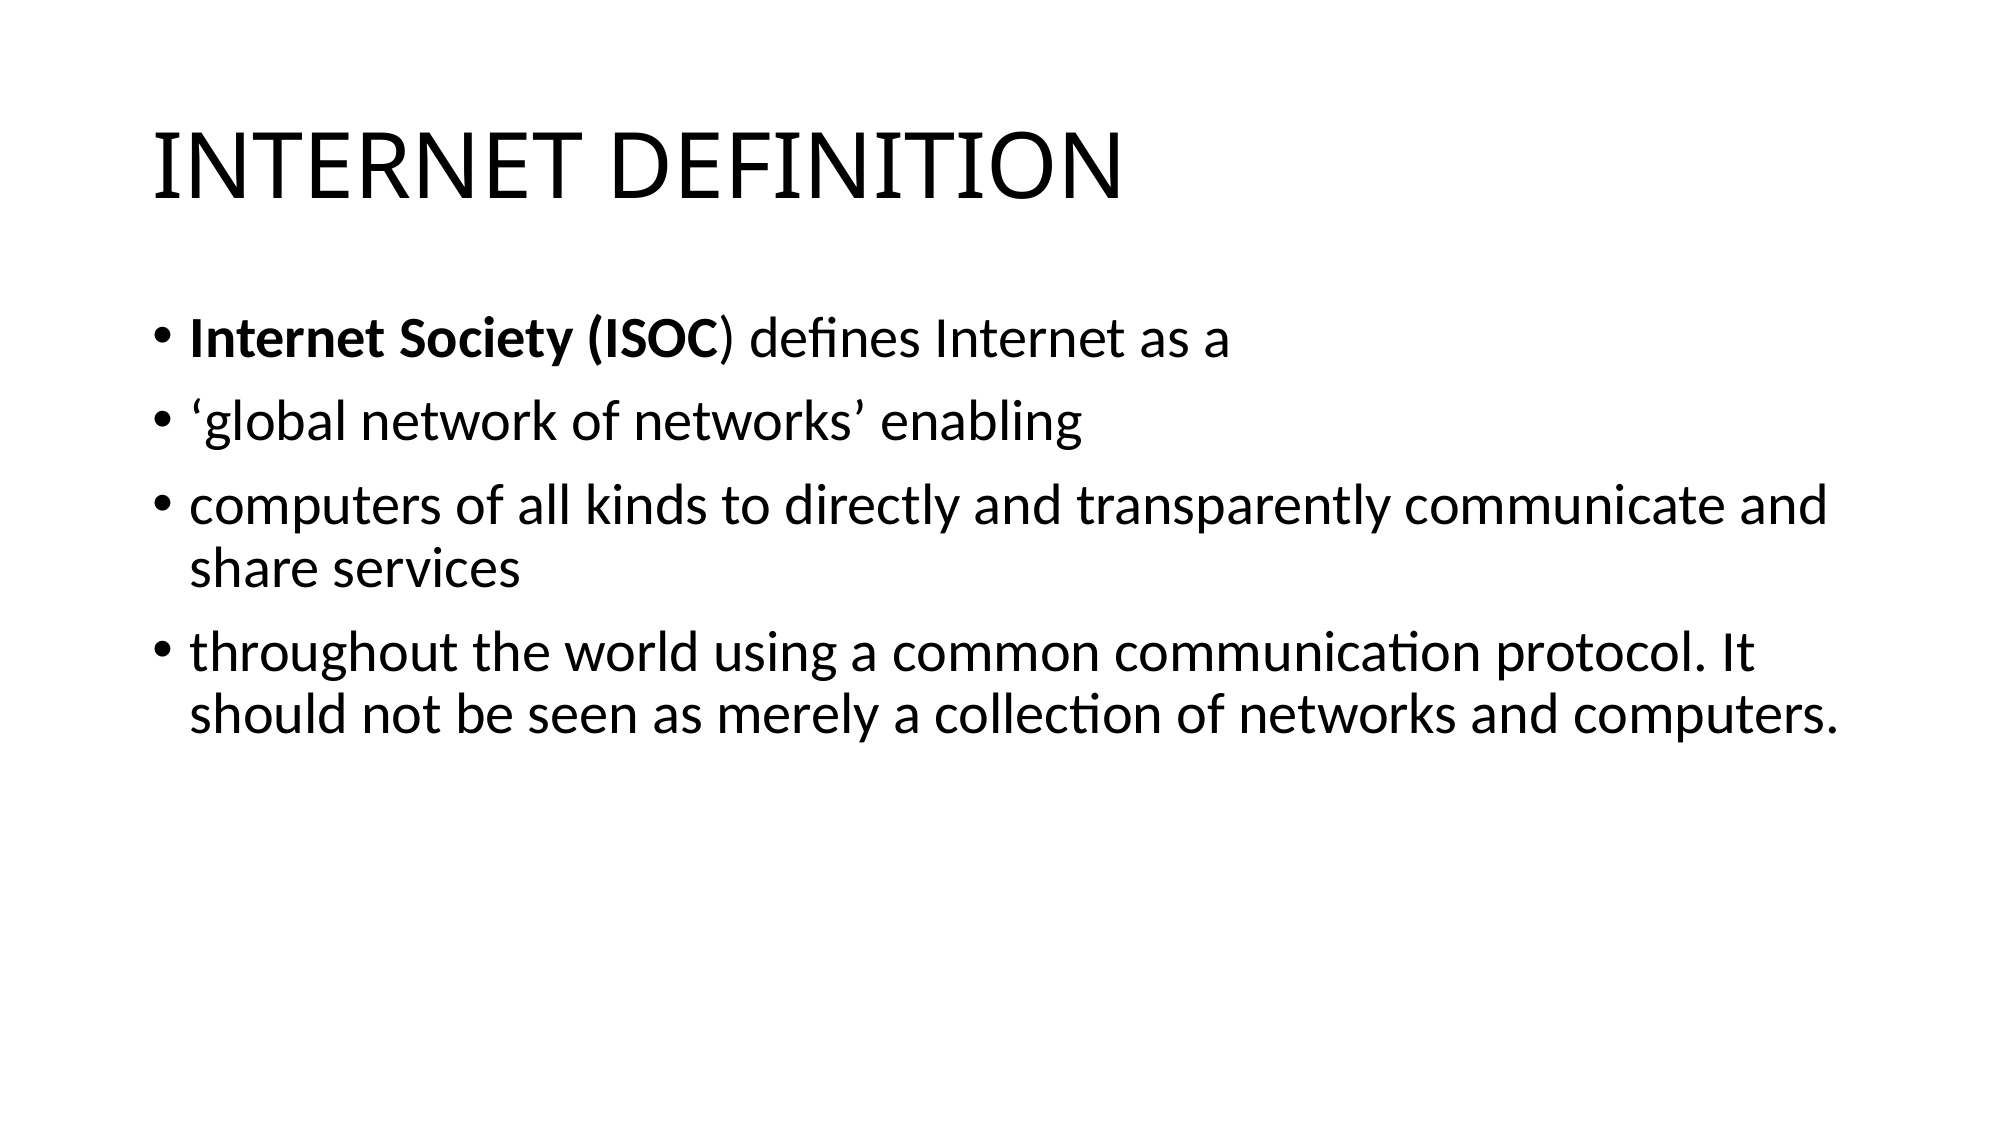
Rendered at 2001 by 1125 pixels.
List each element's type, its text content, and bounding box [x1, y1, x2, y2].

list Internet Society (ISOC) defines Internet as a ‘global network of networks’ enabling computers of all kinds to directly and transparently communicate and share services throughout the world using a common communication protocol. It should not be seen as merely a collection of networks and computers. [137, 299, 1863, 1014]
title INTERNET DEFINITION [137, 59, 1863, 278]
